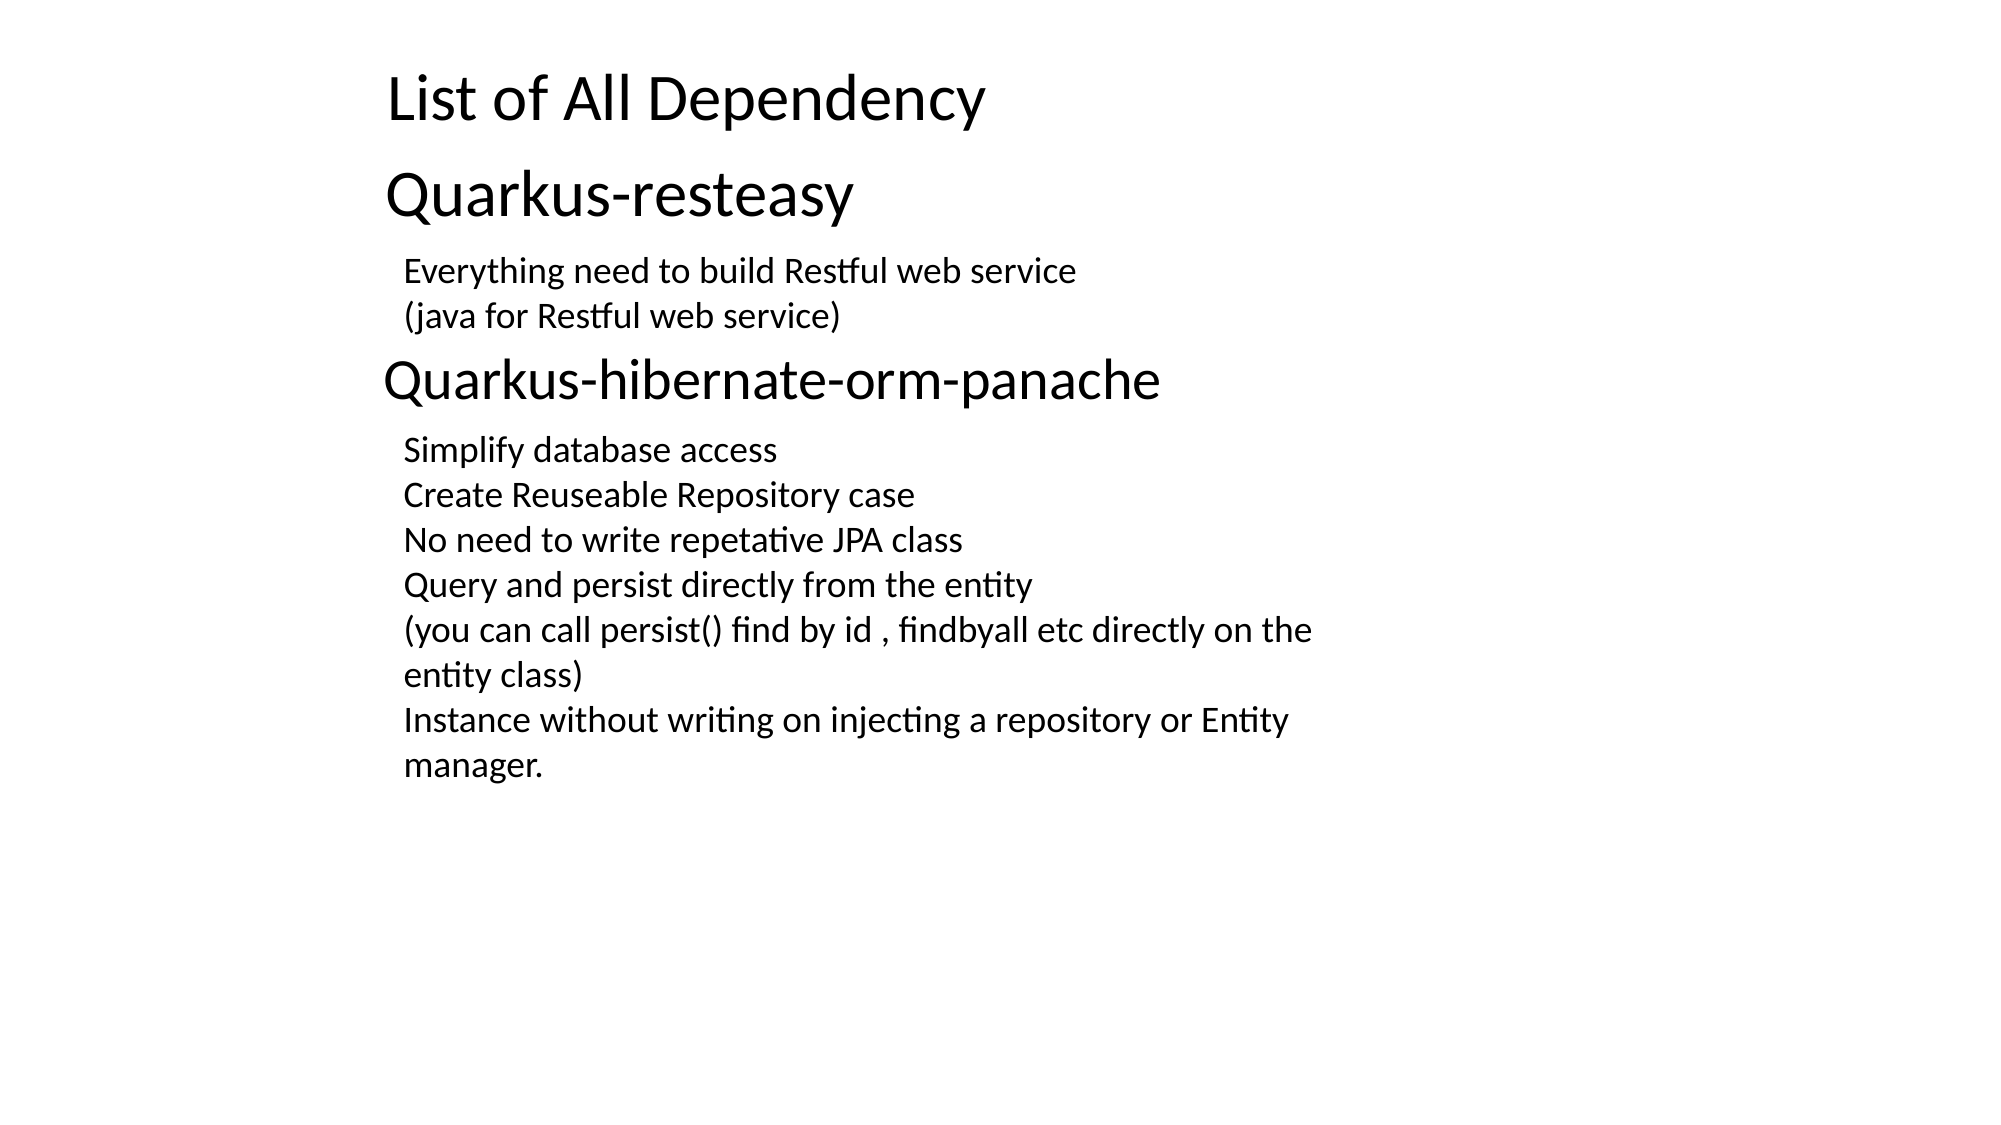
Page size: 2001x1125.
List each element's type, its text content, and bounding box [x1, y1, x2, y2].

text_box Quarkus-hibernate-orm-panache [368, 334, 1369, 419]
text_box Quarkus-resteasy [370, 142, 871, 238]
text_box List of All Dependency [372, 46, 1002, 142]
text_box Everything need to build Restful web service (java for Restful web service) [388, 238, 1389, 343]
text_box Simplify database access Create Reuseable Repository case No need to write repetative JPA class Query and persist directly from the entity (you can call persist() find by id , findbyall etc directly on the entity class) Instance without writing on injecting a repository or Entity manager. [388, 417, 1389, 792]
